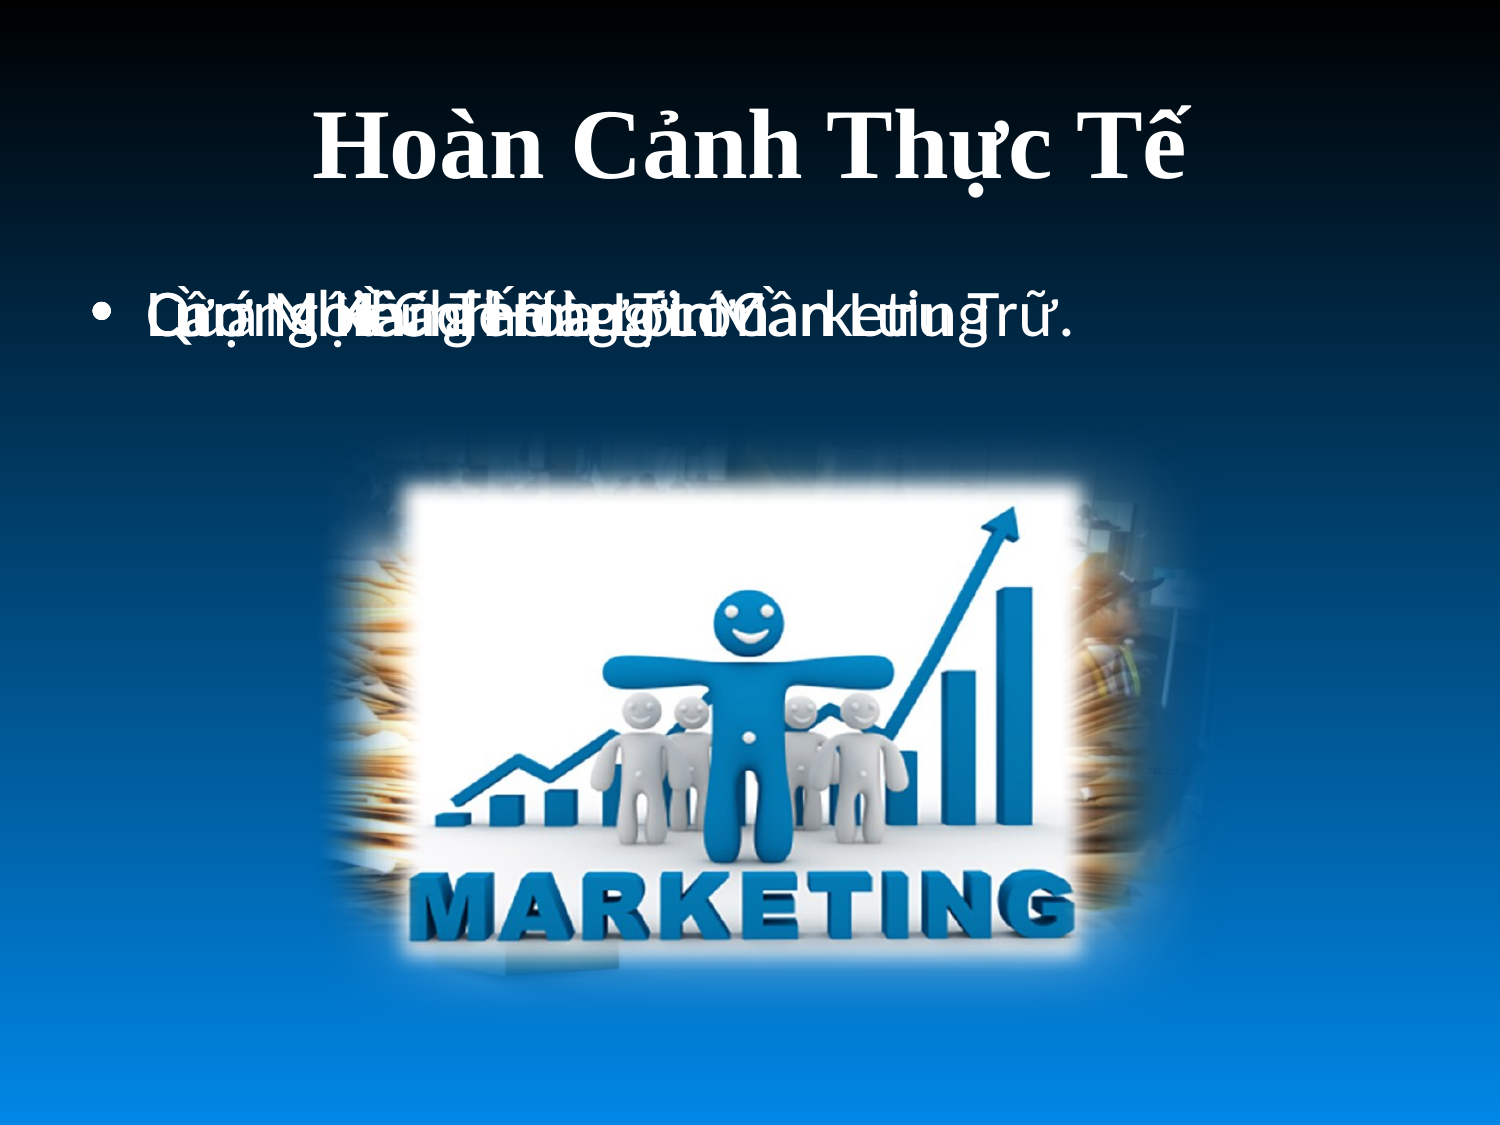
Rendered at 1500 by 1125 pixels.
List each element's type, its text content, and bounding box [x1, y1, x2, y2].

text_box Cần Một Chiến Lược Marketing [74, 262, 1425, 388]
title Hoàn Cảnh Thực Tế [75, 45, 1425, 233]
picture [312, 418, 1231, 1034]
